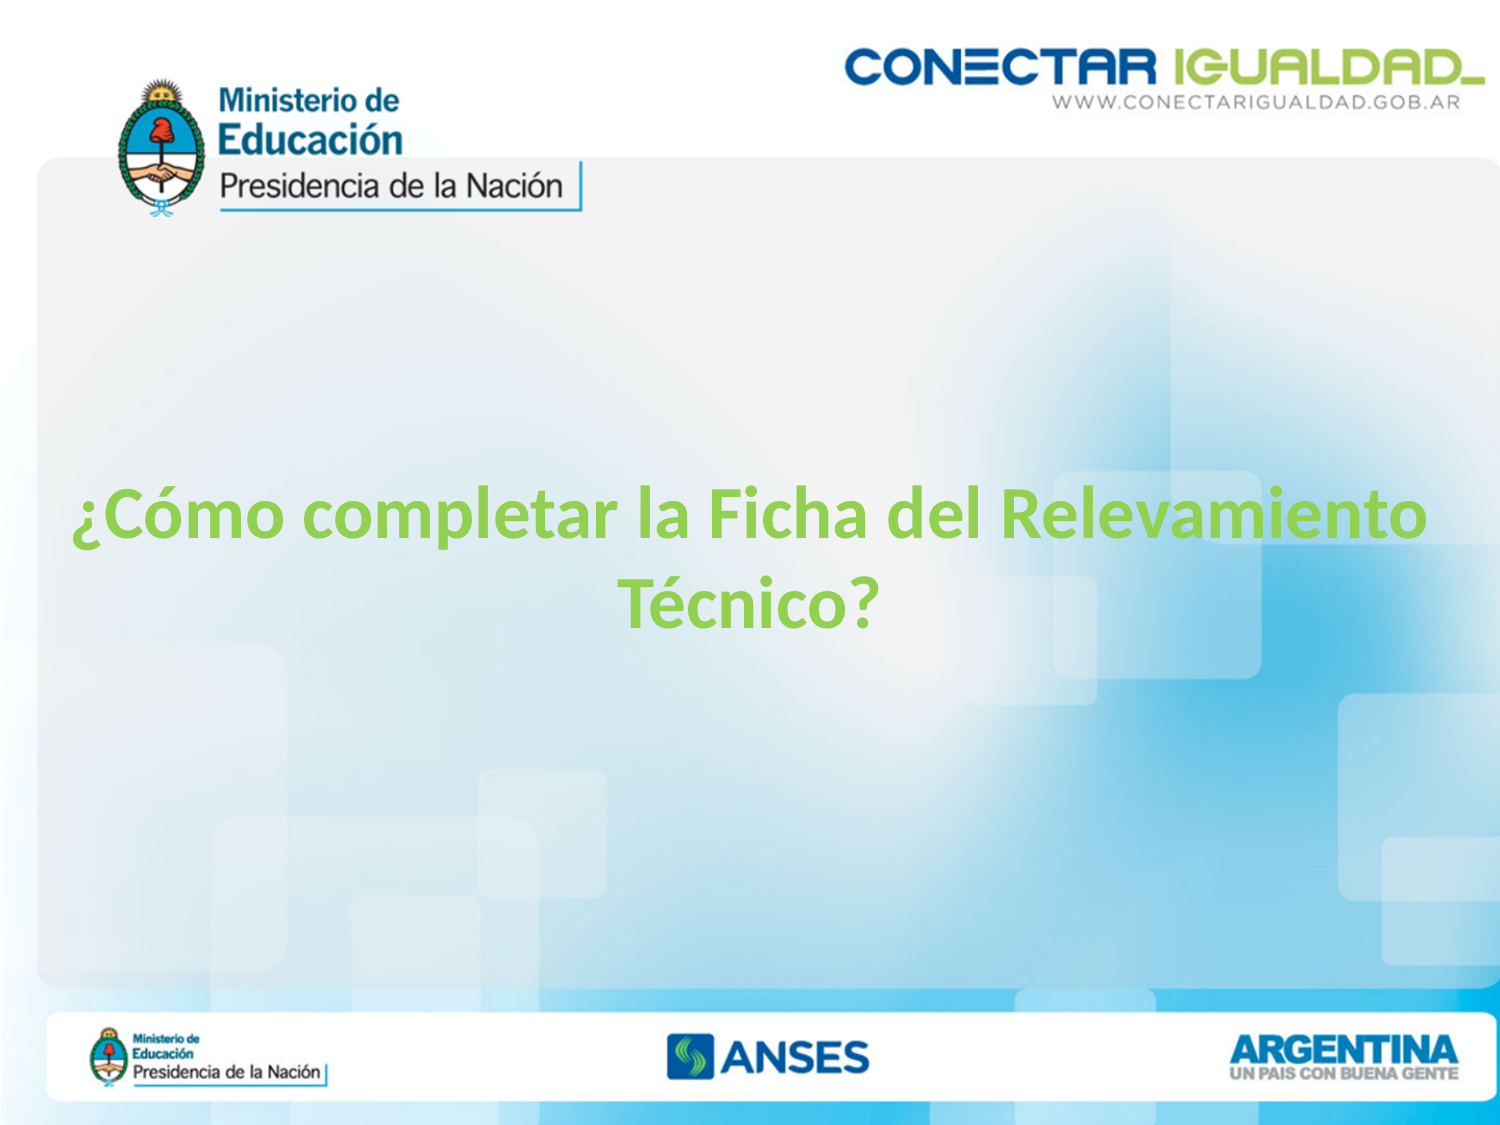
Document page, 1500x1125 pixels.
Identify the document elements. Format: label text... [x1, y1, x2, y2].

text_box ¿Cómo completar la Ficha del Relevamiento Técnico? [41, 456, 1459, 651]
picture [0, 0, 1500, 1125]
